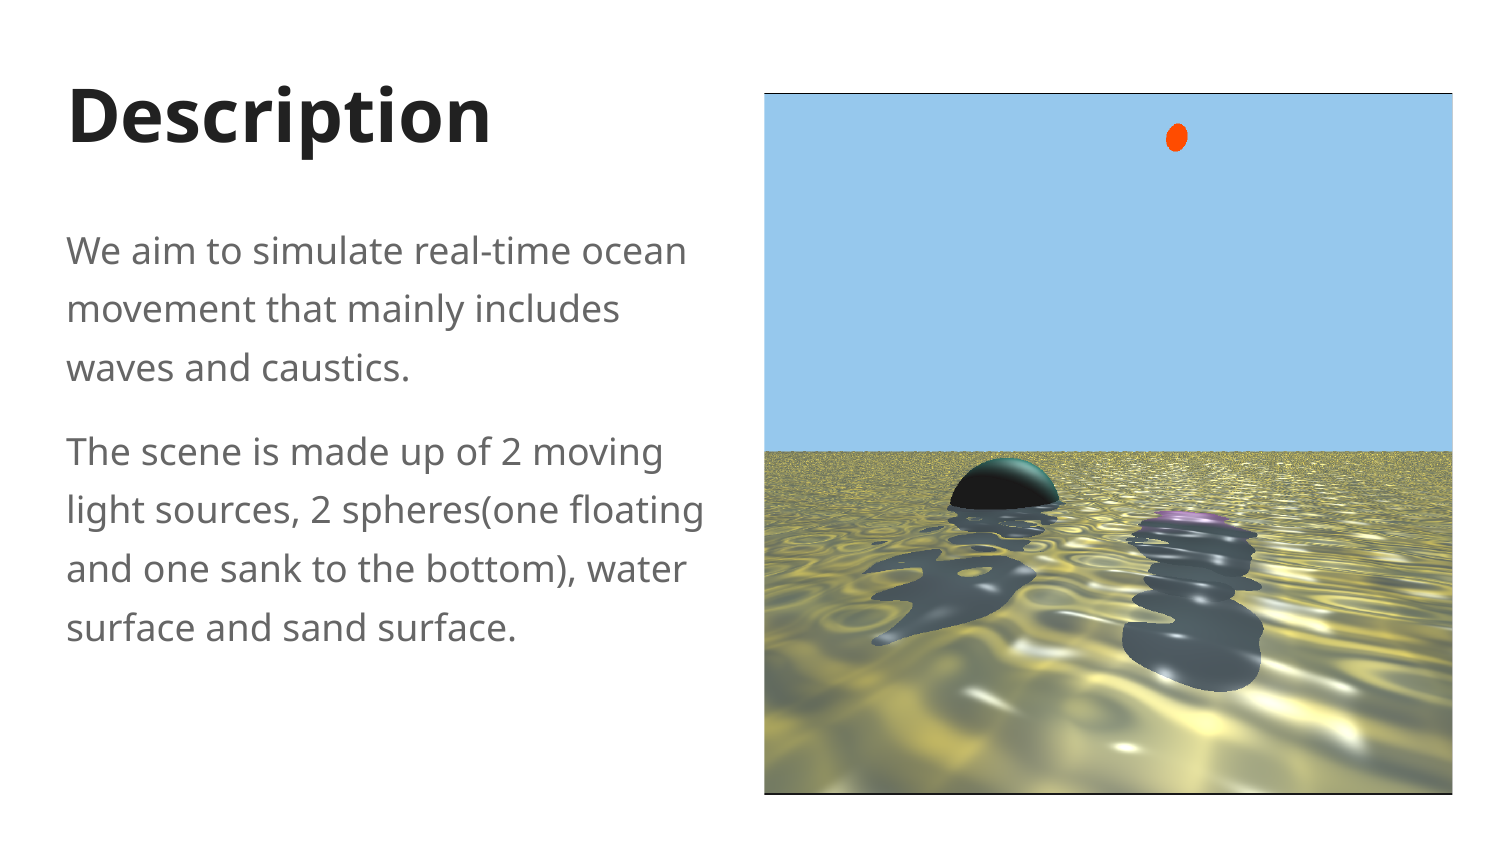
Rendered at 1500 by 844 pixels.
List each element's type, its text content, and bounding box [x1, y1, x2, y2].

title Description [51, 48, 1449, 180]
picture [764, 93, 1453, 796]
list We aim to simulate real-time ocean movement that mainly includes waves and caustics. The scene is made up of 2 moving light sources, 2 spheres(one floating and one sank to the bottom), water surface and sand surface. [51, 201, 754, 750]
